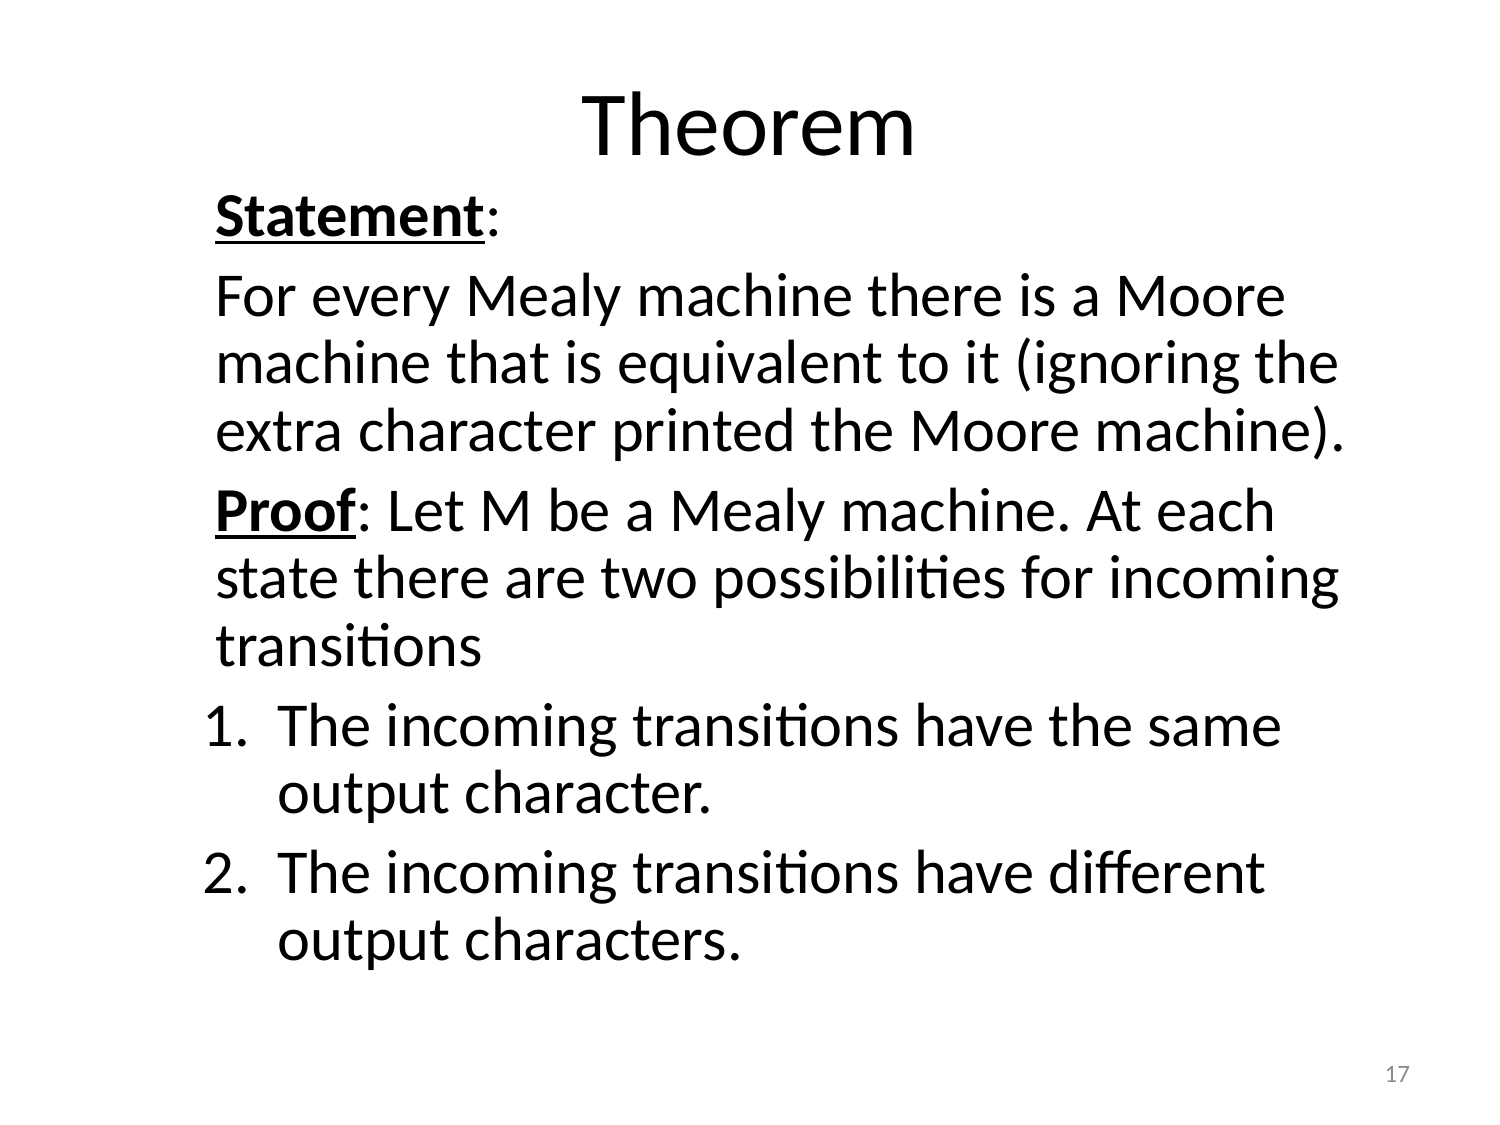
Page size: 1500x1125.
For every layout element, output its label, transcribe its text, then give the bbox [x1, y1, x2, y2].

slide_number 17 [1074, 1042, 1425, 1103]
list Statement: For every Mealy machine there is a Moore machine that is equivalent to it (ignoring the extra character printed the Moore machine). Proof: Let M be a Mealy machine. At each state there are two possibilities for incoming transitions The incoming transitions have the same output character. The incoming transitions have different output characters. [112, 174, 1388, 1075]
title Theorem [112, 24, 1388, 174]
